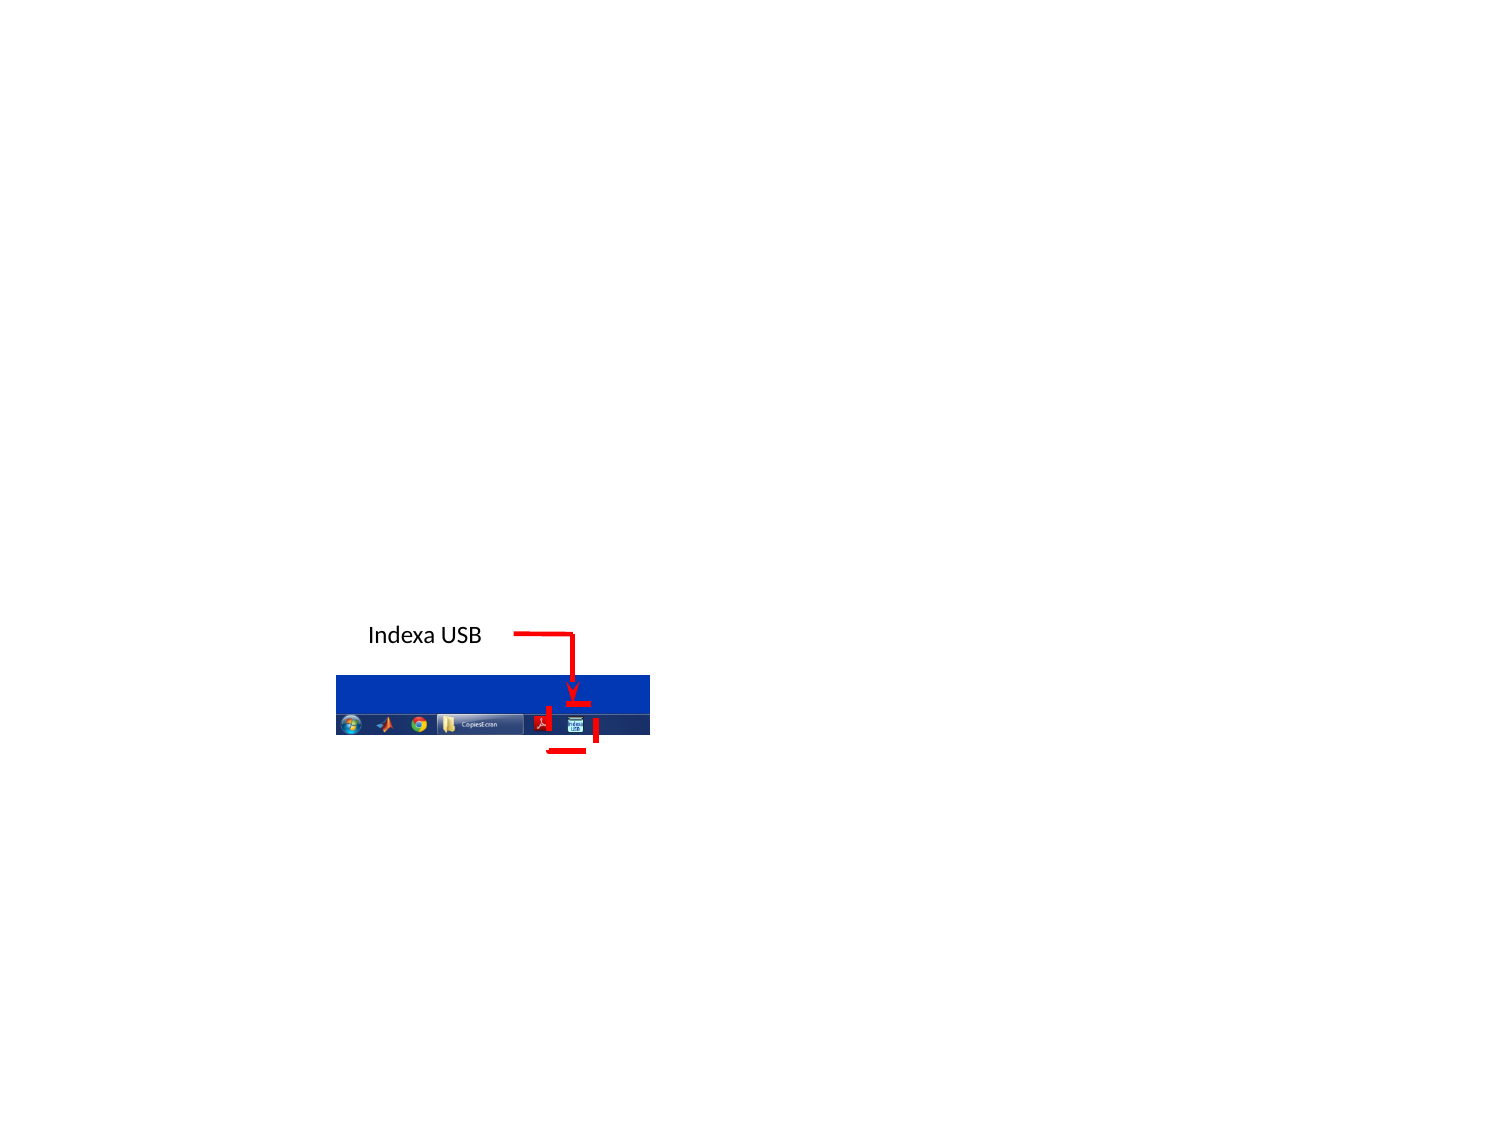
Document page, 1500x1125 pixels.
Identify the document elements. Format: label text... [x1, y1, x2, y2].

text_box Indexa USB [336, 611, 514, 657]
picture [283, 674, 651, 736]
text_box [547, 744, 598, 753]
